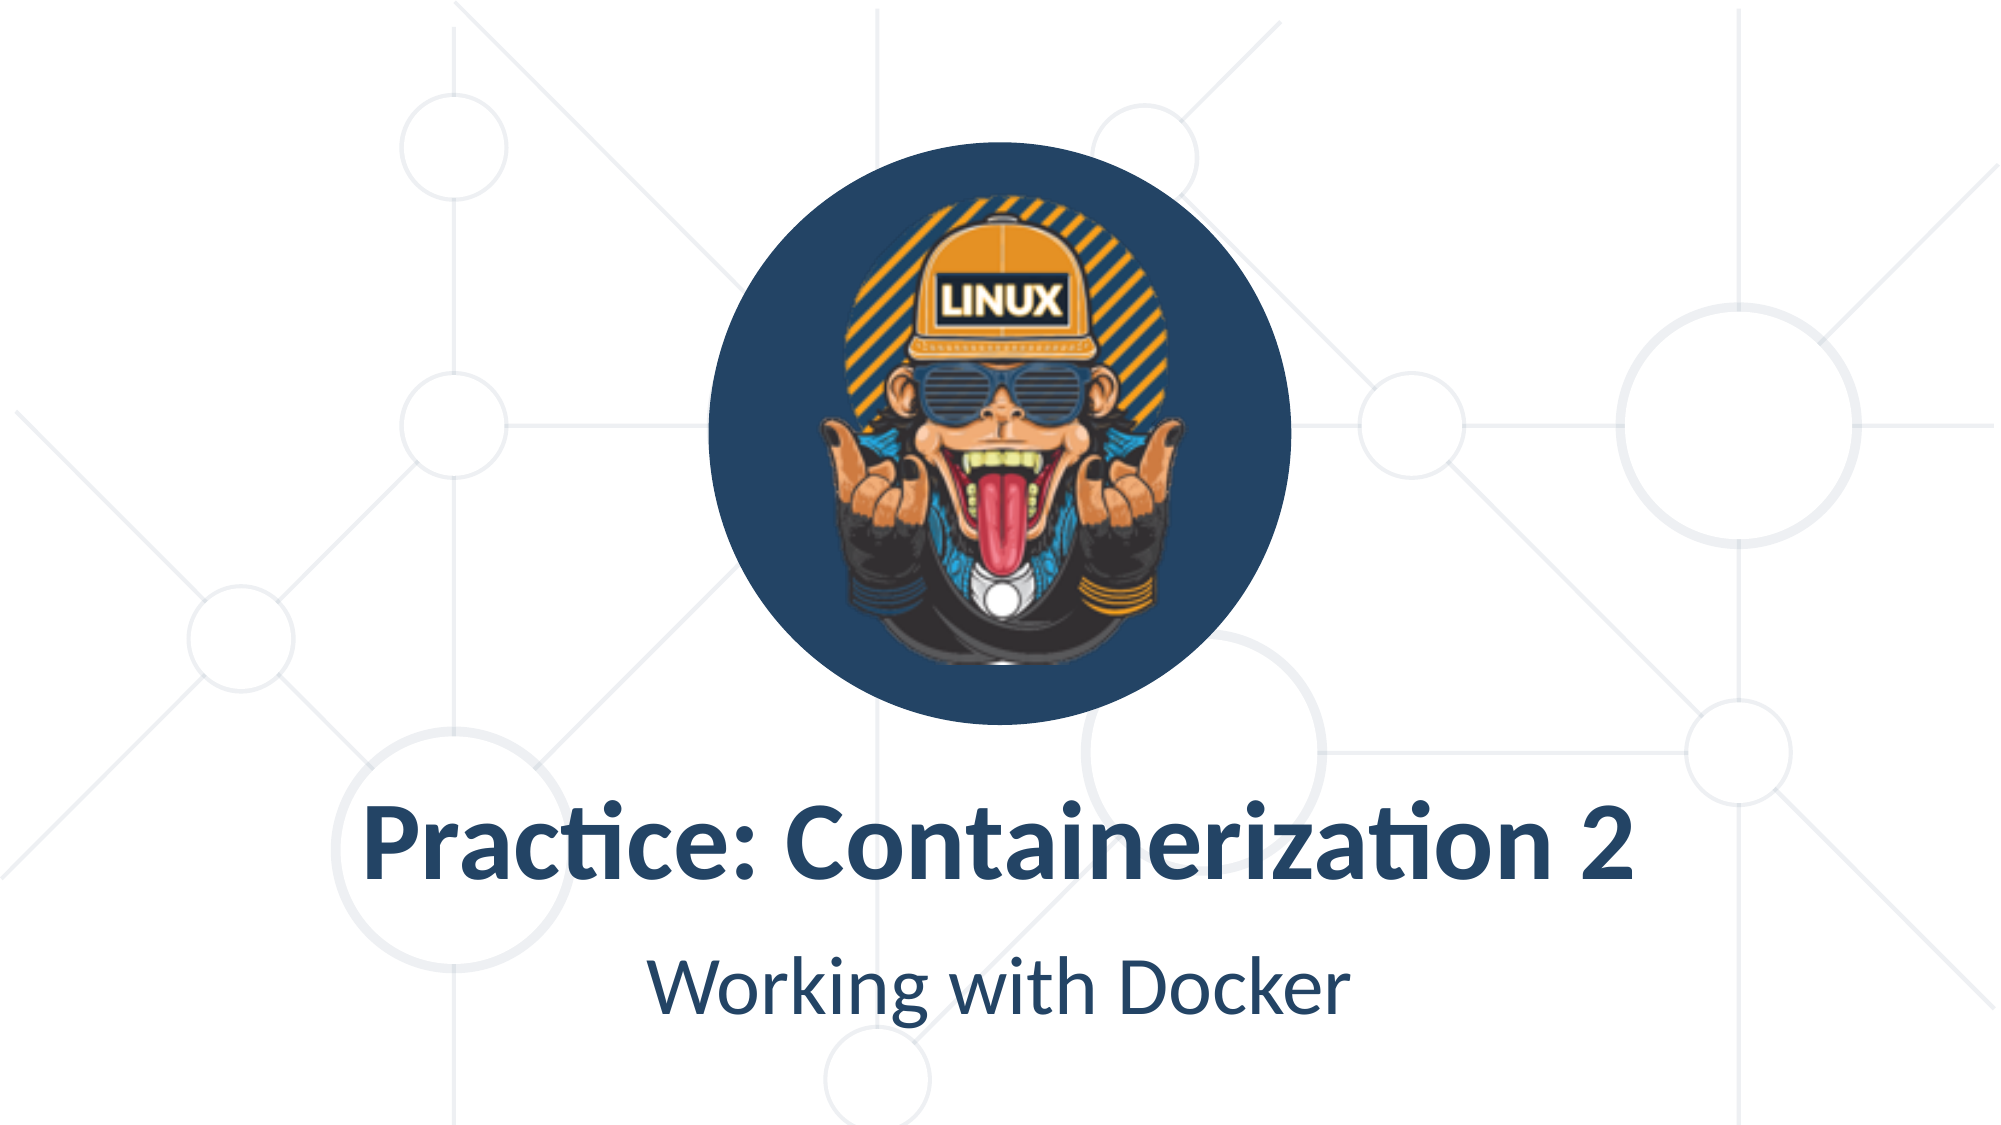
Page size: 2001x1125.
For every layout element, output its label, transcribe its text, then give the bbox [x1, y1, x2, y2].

title Practice: Containerization 2 [100, 771, 1900, 898]
picture [815, 185, 1189, 665]
subtitle Working with Docker [100, 916, 1900, 1043]
